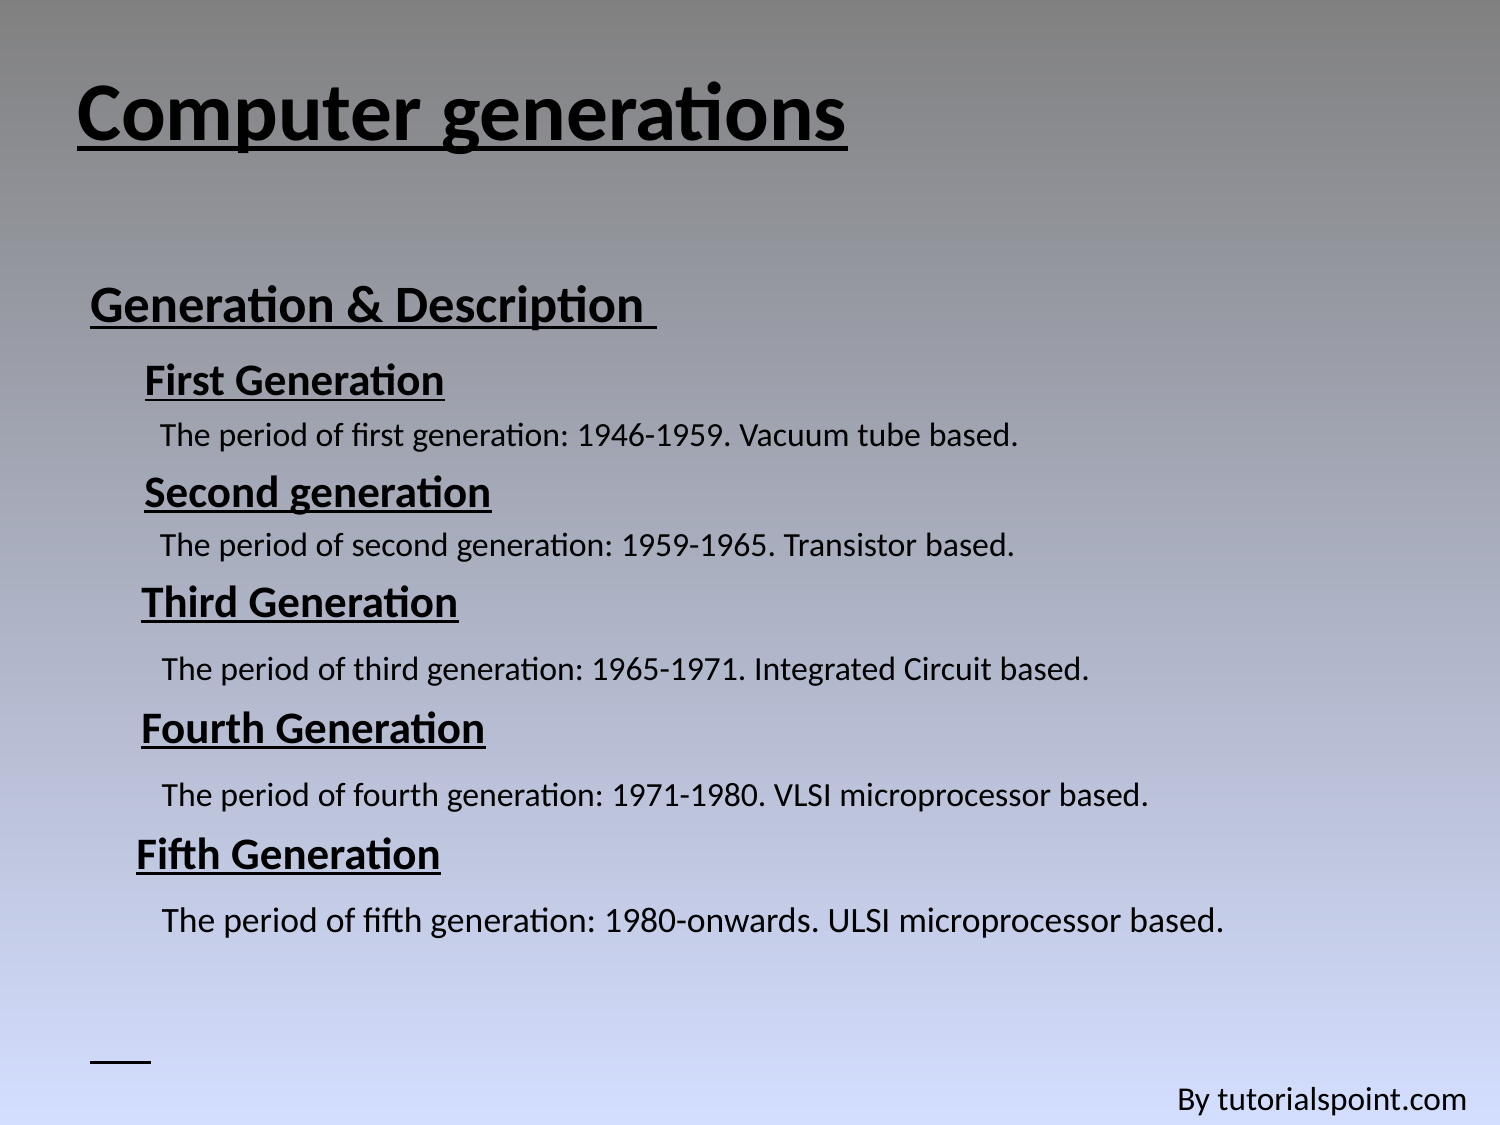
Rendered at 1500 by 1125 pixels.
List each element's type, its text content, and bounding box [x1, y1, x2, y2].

text_box Computer generations [62, 50, 1238, 210]
text_box By tutorialspoint.com [1162, 1069, 1500, 1125]
list Generation & Description First Generation The period of first generation: 1946-1959. Vacuum tube based. Second generation The period of second generation: 1959-1965. Transistor based. Third Generation The period of third generation: 1965-1971. Integrated Circuit based. Fourth Generation The period of fourth generation: 1971-1980. VLSI microprocessor based. Fifth Generation The period of fifth generation: 1980-onwards. ULSI microprocessor based. [75, 262, 1450, 1075]
